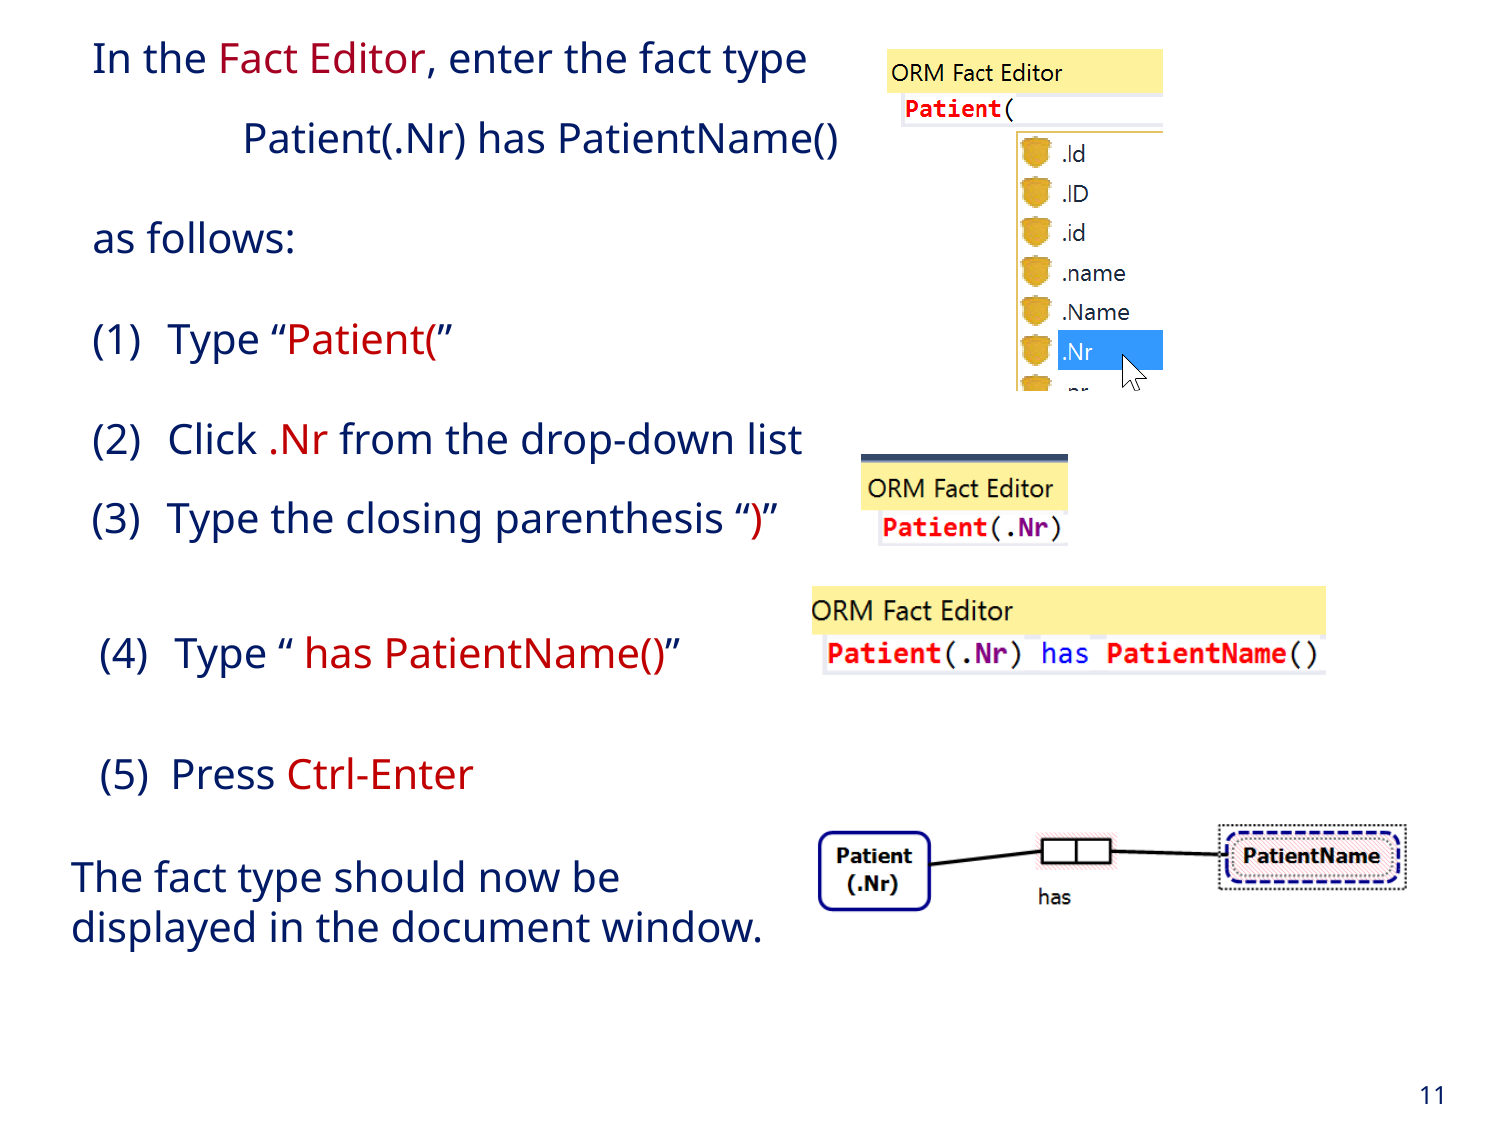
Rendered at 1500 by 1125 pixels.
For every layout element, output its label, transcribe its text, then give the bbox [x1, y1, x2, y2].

picture [860, 453, 1068, 546]
text_box (5) Press Ctrl-Enter [85, 740, 500, 806]
picture [807, 803, 1418, 920]
picture [812, 586, 1326, 681]
text_box The fact type should now be displayed in the document window. [56, 843, 929, 958]
text_box Type the closing parenthesis “)” [76, 484, 793, 549]
text_box In the Fact Editor, enter the fact type Patient(.Nr) has PatientName() as follows: Type “Patient(” Click .Nr from the drop-down list [77, 24, 854, 470]
text_box Type “ has PatientName()” [84, 619, 706, 685]
picture [887, 49, 1163, 392]
slide_number 11 [1112, 1071, 1463, 1125]
